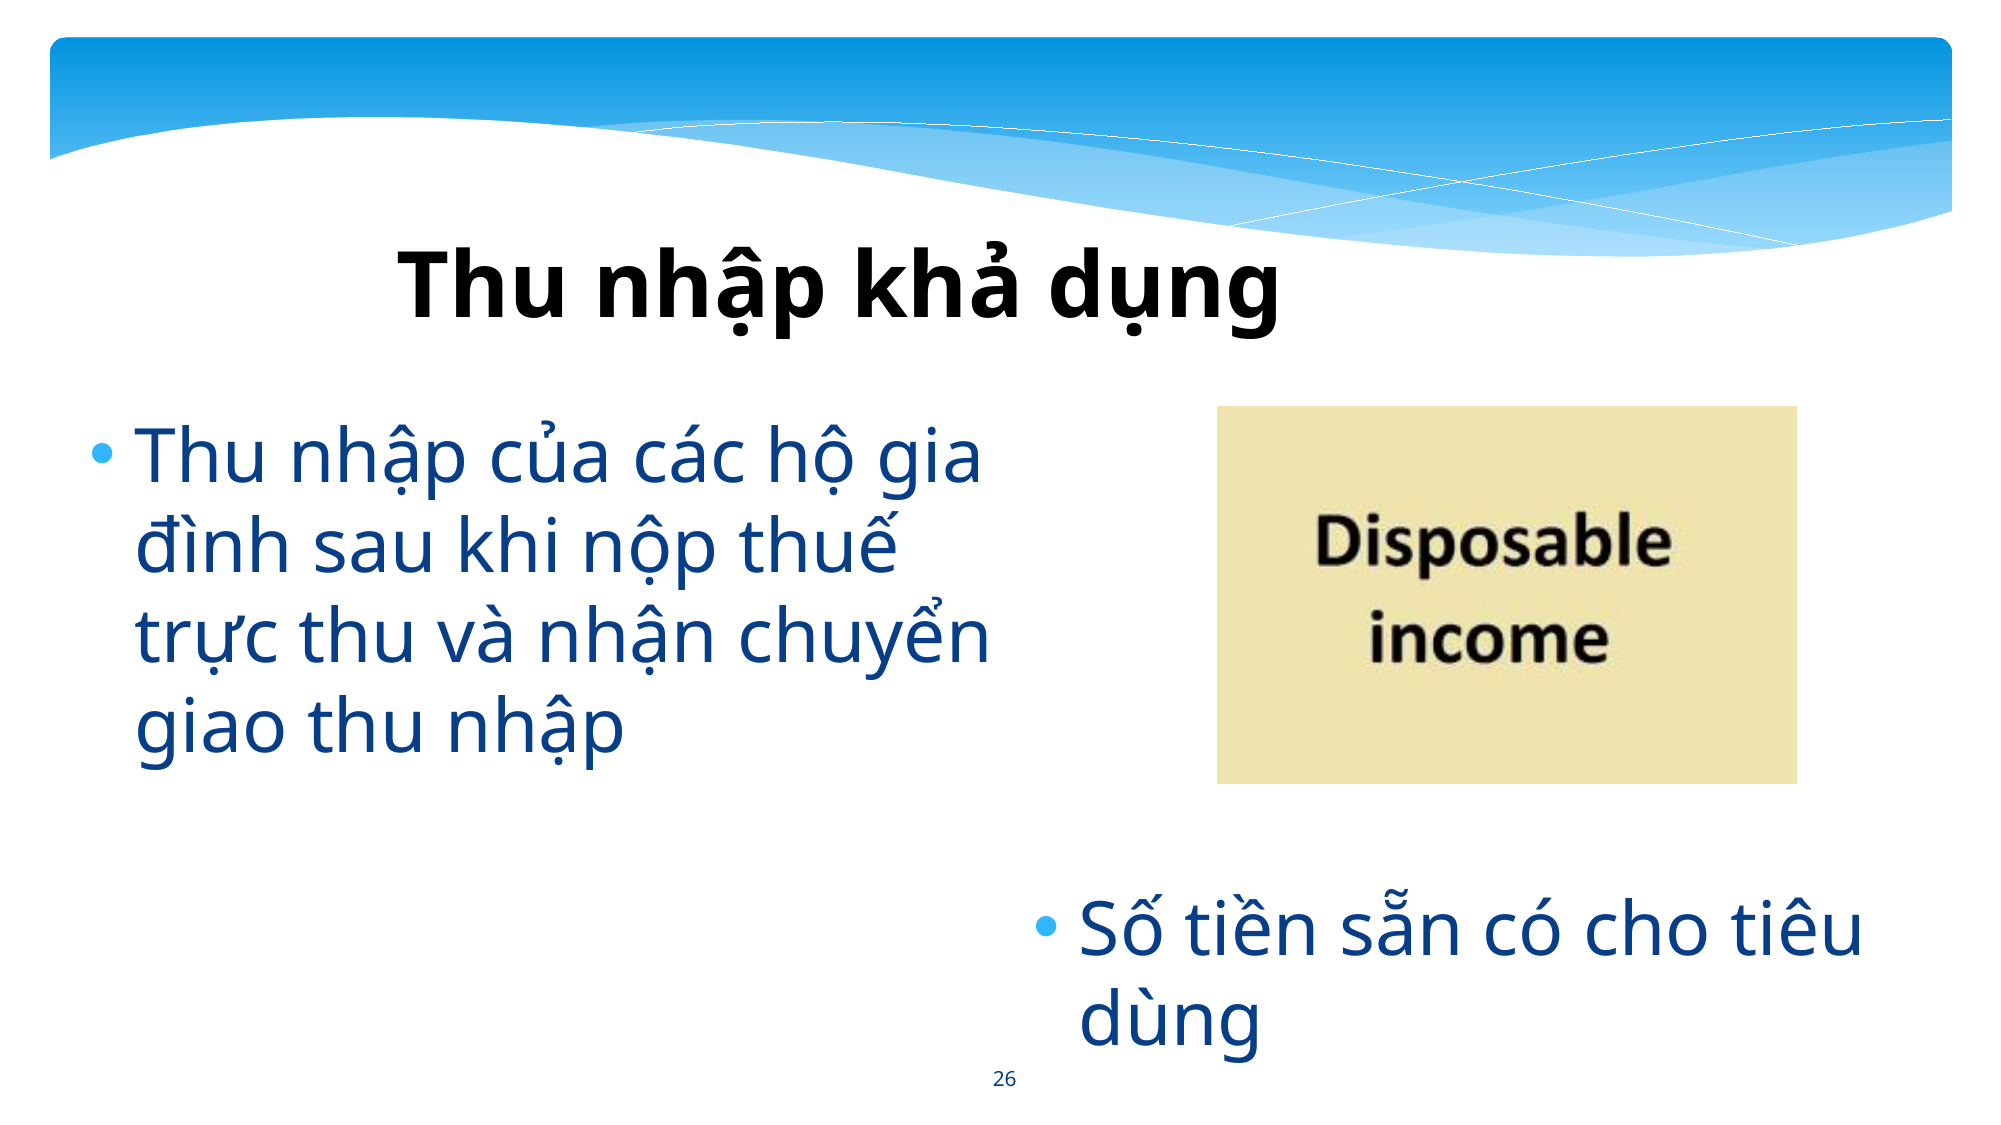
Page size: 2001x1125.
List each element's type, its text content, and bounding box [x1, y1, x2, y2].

text_box Số tiền sẵn có cho tiêu dùng [1019, 872, 1995, 1125]
picture [1216, 406, 1797, 785]
text_box Thu nhập khả dụng [55, 218, 1625, 425]
text_box Thu nhập của các hộ gia đình sau khi nộp thuế trực thu và nhận chuyển giao thu nhập [74, 399, 1050, 873]
slide_number 26 [877, 1050, 1019, 1110]
